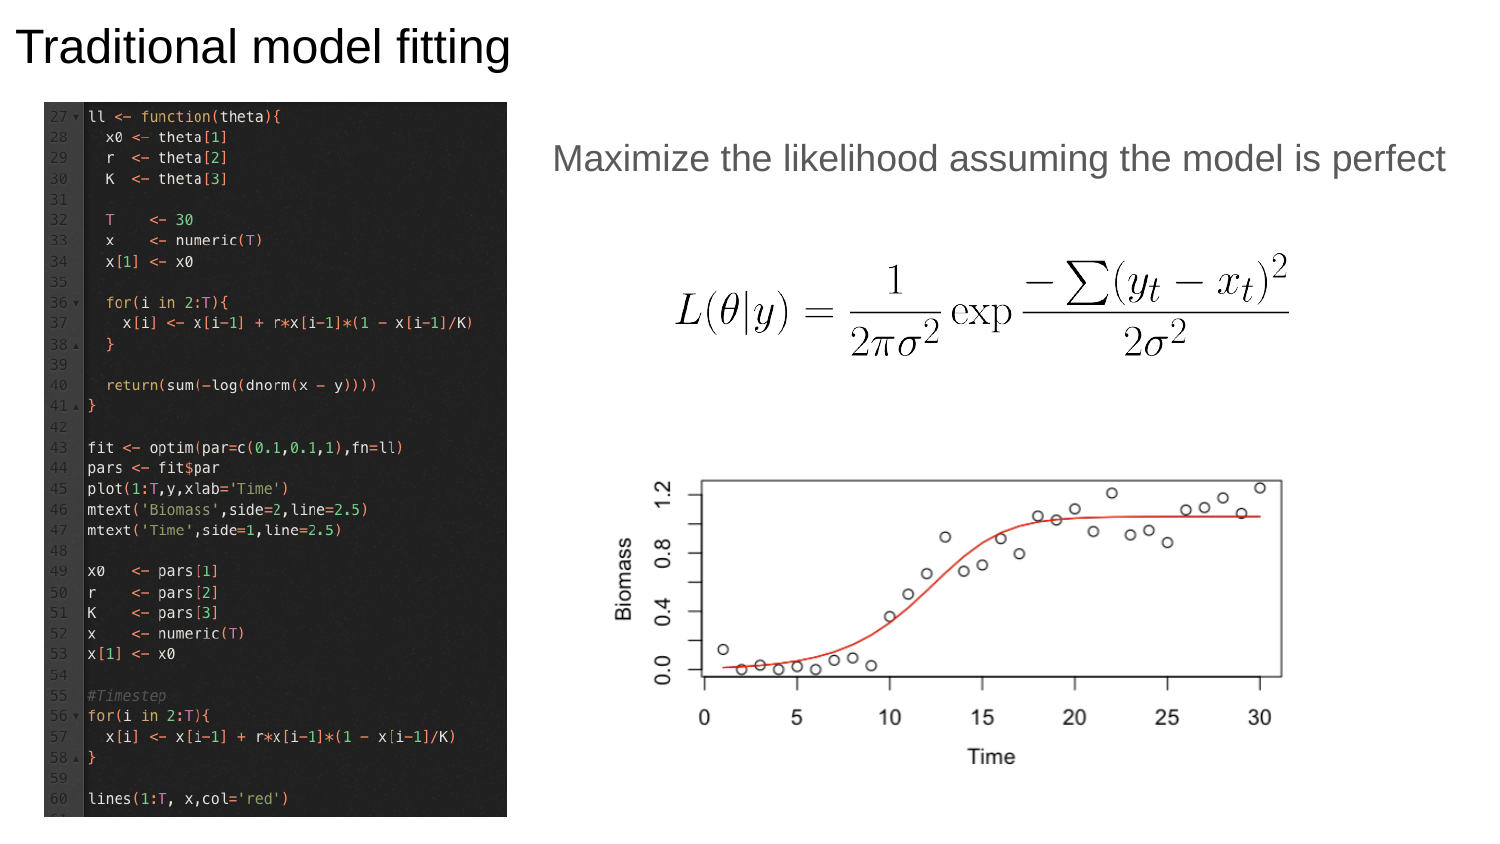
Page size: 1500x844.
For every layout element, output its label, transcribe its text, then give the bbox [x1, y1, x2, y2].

picture [44, 102, 507, 818]
title Traditional model fitting [0, 0, 1398, 94]
picture [598, 448, 1322, 788]
picture [674, 253, 1289, 357]
list Maximize the likelihood assuming the model is perfect [537, 111, 1471, 357]
